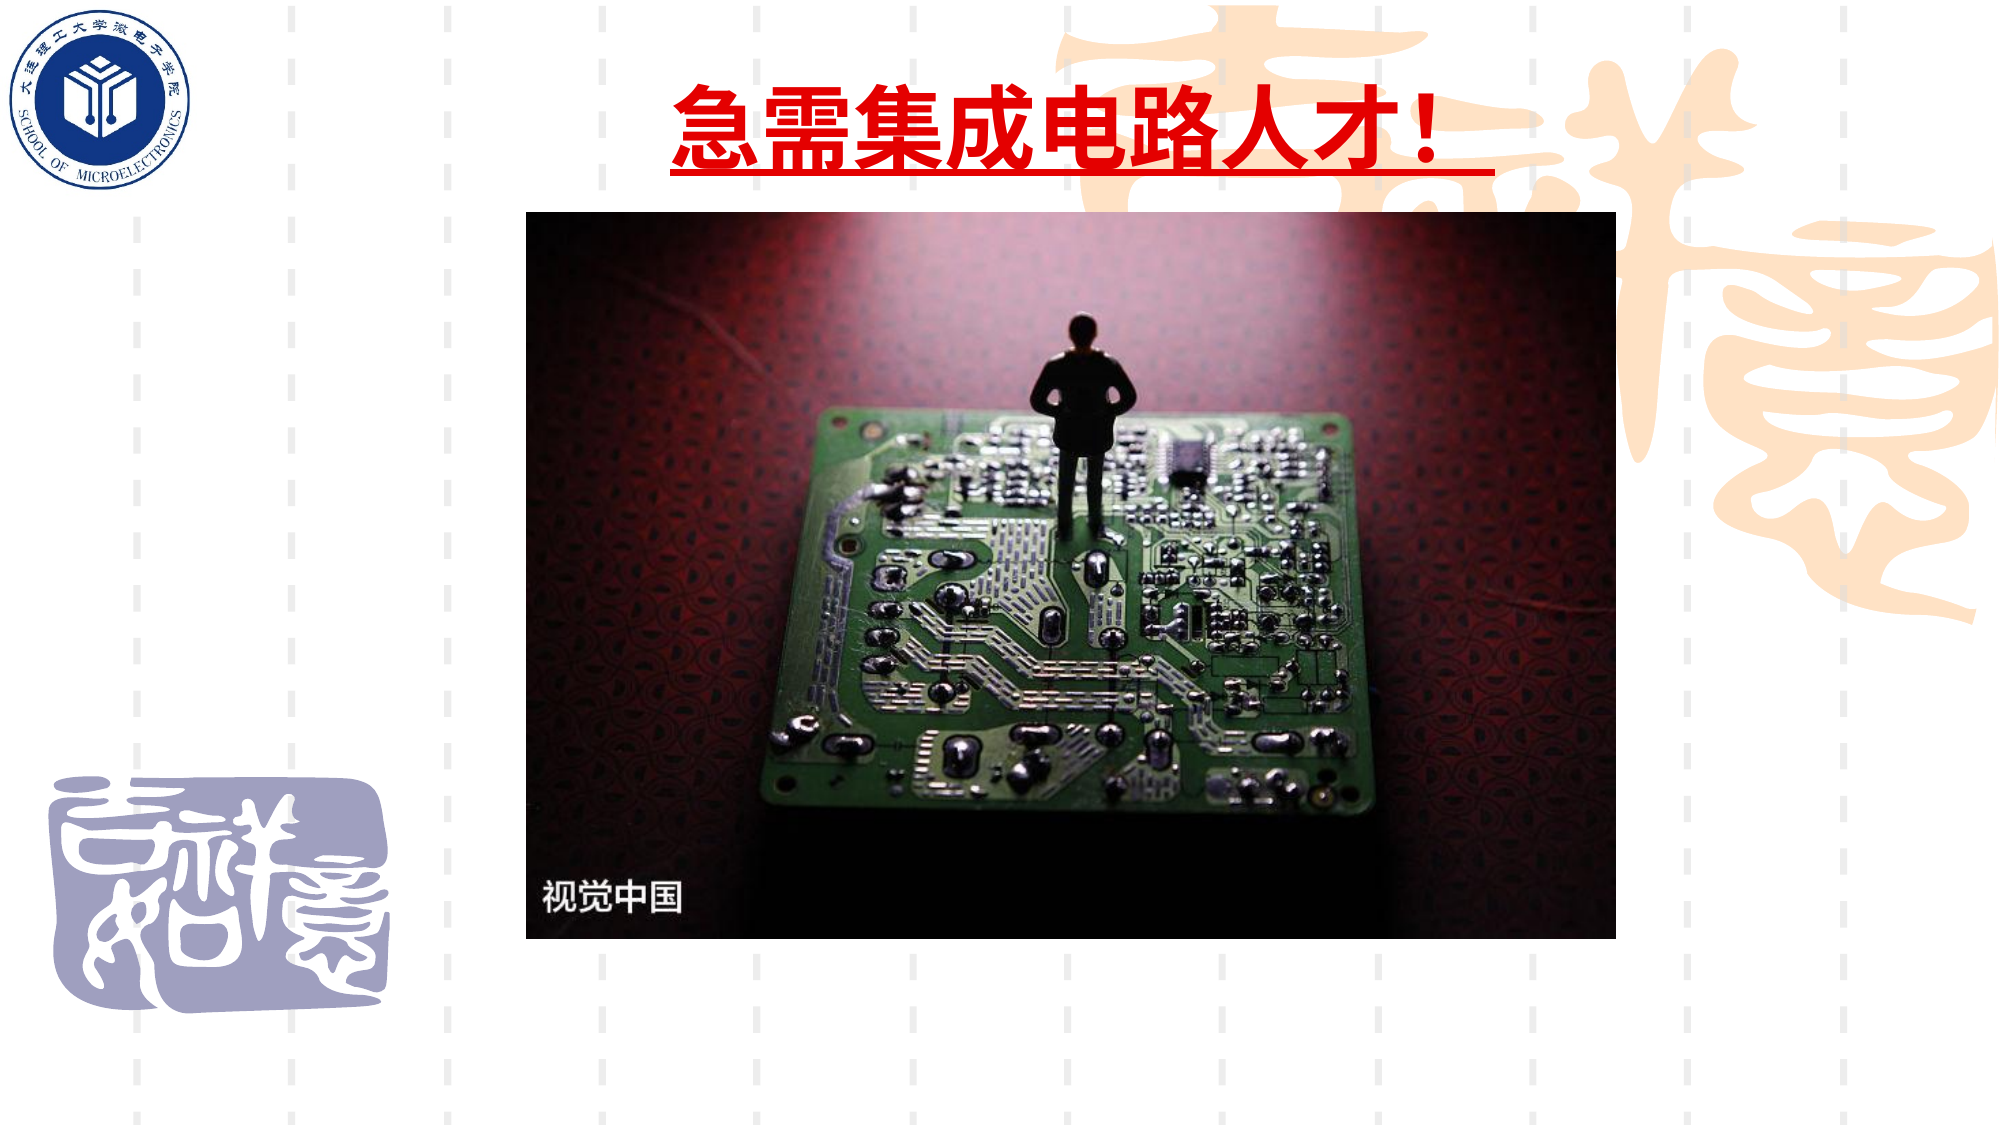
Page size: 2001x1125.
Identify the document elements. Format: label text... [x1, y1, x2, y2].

picture [526, 212, 1617, 939]
title 急需集成电路人才！ [232, 5, 1933, 247]
picture [0, 0, 200, 200]
